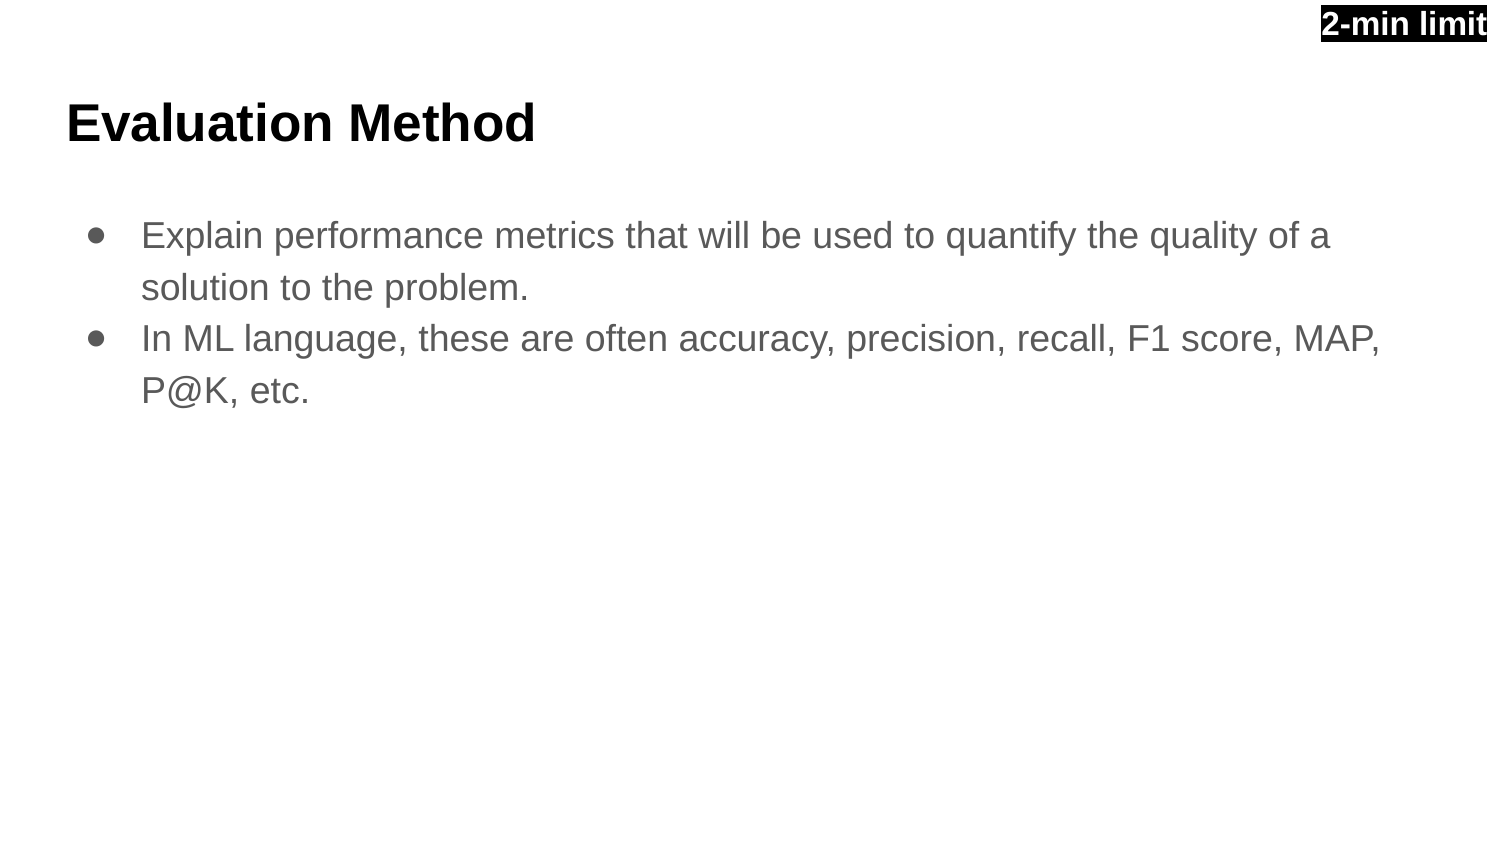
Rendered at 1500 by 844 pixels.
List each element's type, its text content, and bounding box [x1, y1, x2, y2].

list Explain performance metrics that will be used to quantify the quality of a solution to the problem. In ML language, these are often accuracy, precision, recall, F1 score, MAP, P@K, etc. [51, 189, 1449, 750]
title Evaluation Method [51, 72, 1449, 167]
text_box 2-min limit [1321, 1, 1499, 42]
